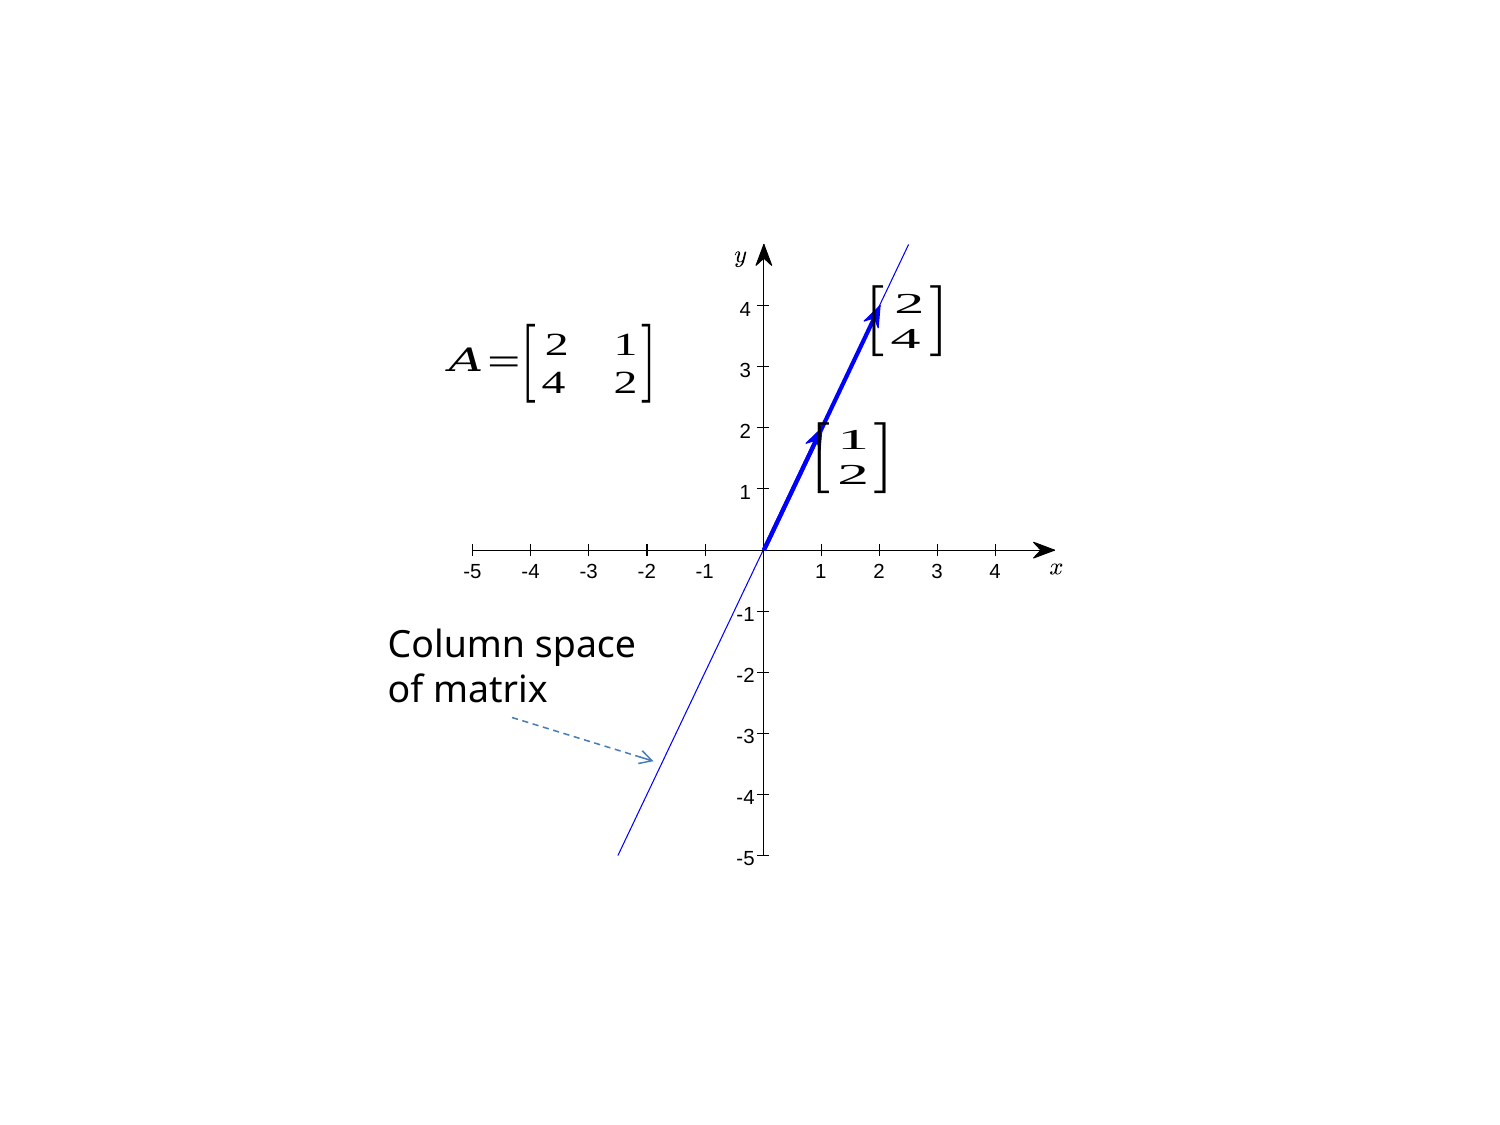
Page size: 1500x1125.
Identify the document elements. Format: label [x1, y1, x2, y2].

text_box [511, 718, 654, 762]
picture [375, 187, 1125, 937]
